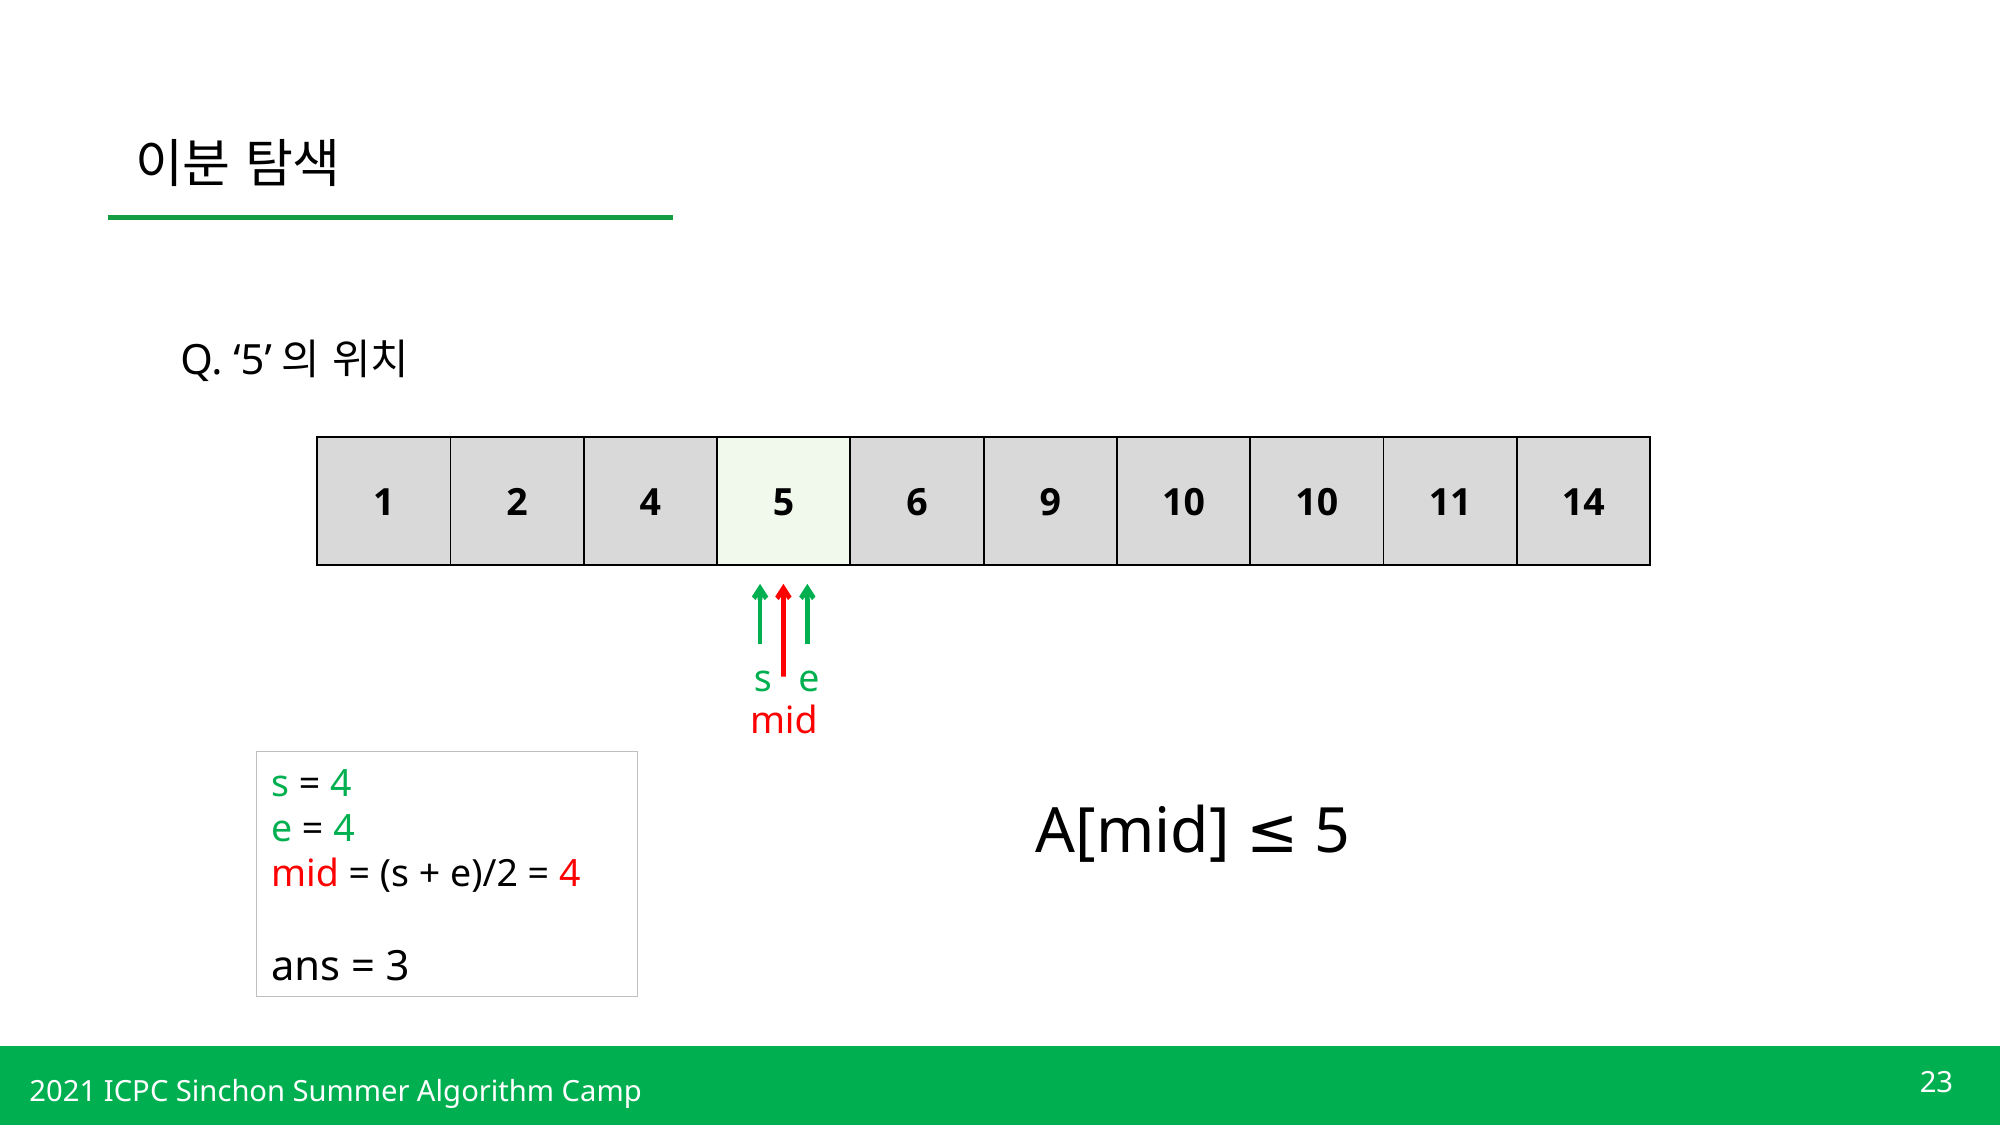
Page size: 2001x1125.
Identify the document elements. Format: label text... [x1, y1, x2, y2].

text_box s [739, 646, 783, 688]
table_header 4 [585, 438, 716, 564]
slide_number 23 [1817, 1053, 1969, 1114]
text_box Q. ‘5’의 위치 [165, 325, 577, 391]
text_box e [783, 646, 842, 688]
table_header 10 [1118, 438, 1249, 564]
text_box s = 4 e = 4 mid = (s + e)/2 = 4 ans = 3 [256, 751, 638, 997]
table_header 14 [1518, 438, 1649, 564]
table_header 6 [851, 438, 983, 564]
table_header 1 [318, 438, 450, 564]
text_box 이분 탐색 [120, 123, 673, 201]
table_header 5 [718, 438, 849, 564]
text_box 2021 ICPC Sinchon Summer Algorithm Camp [14, 1064, 880, 1115]
table_header 9 [985, 438, 1116, 564]
table_header 11 [1384, 438, 1516, 564]
text_box [0, 1046, 2000, 1125]
table_header 2 [451, 438, 583, 564]
text_box mid [735, 688, 842, 749]
text_box A[mid] ≤ 5 [1021, 782, 1403, 872]
table_header 10 [1251, 438, 1383, 564]
